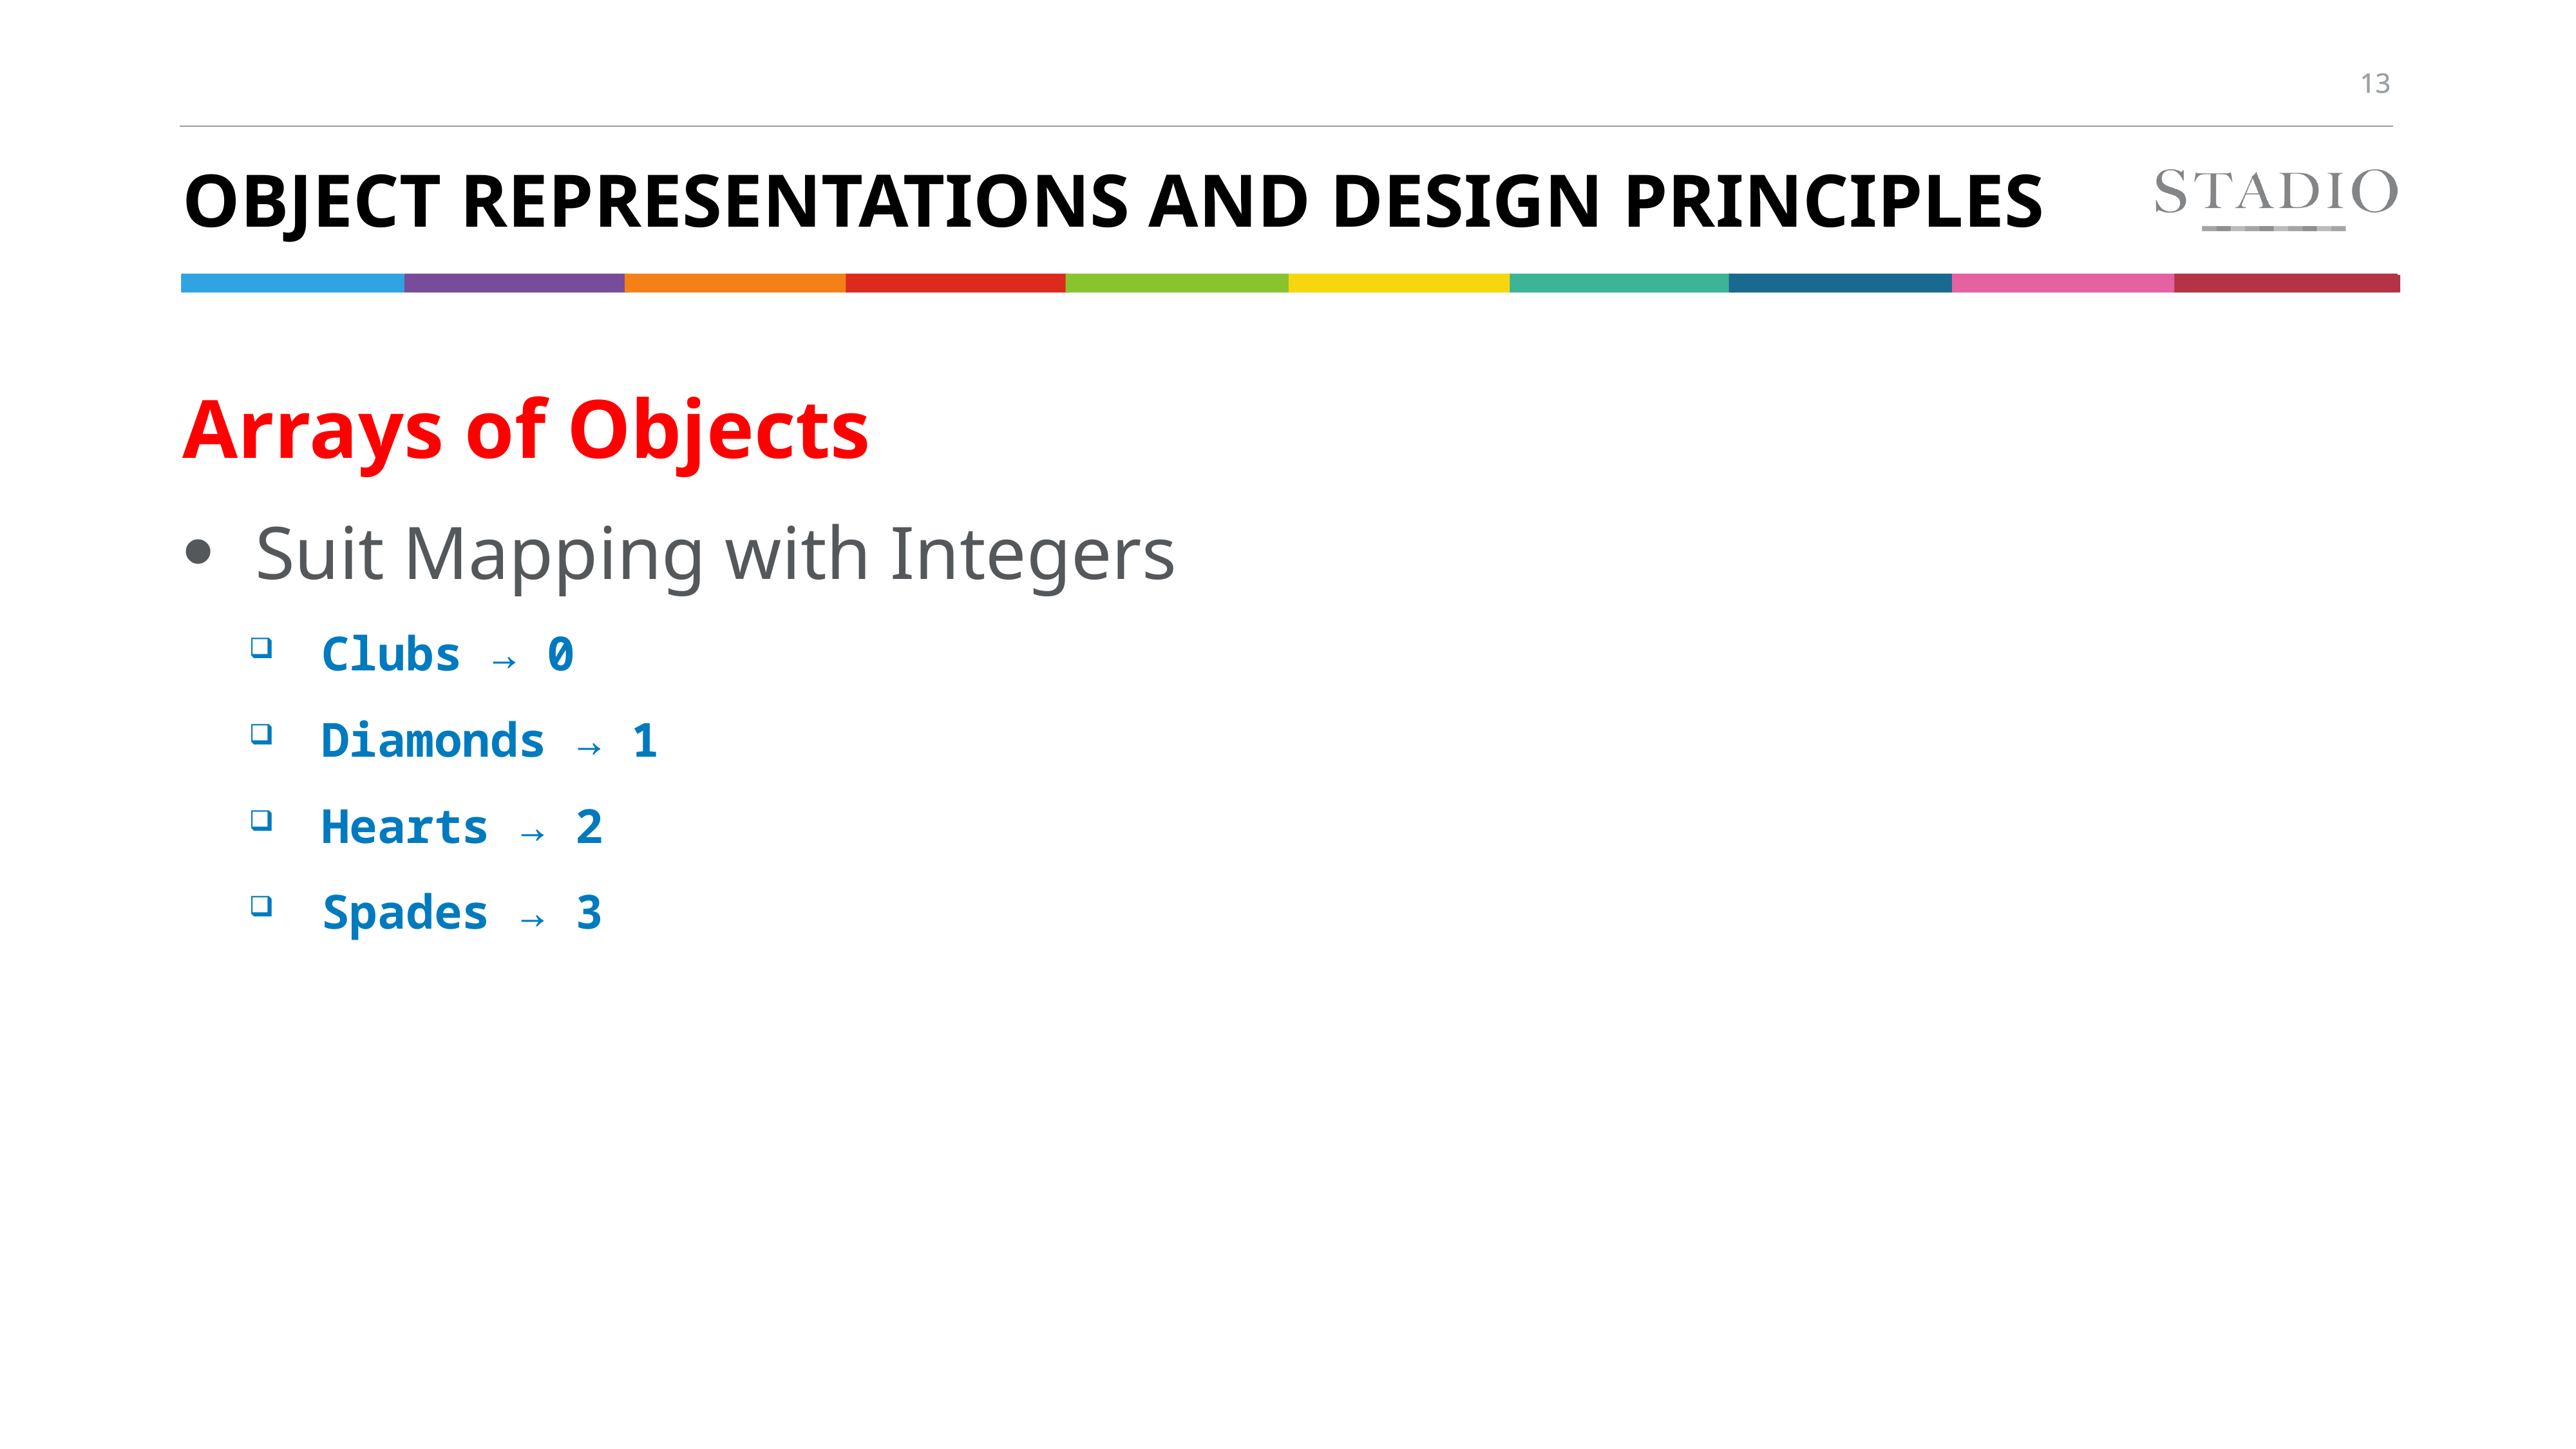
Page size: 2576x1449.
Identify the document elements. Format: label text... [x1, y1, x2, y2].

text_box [181, 273, 2398, 293]
text_box [178, 131, 2398, 279]
list Arrays of Objects Suit Mapping with Integers Clubs → 0 Diamonds → 1 Hearts → 2 Spades → 3 [182, 367, 2402, 1370]
picture [2112, 126, 2441, 274]
title Object Representations and Design Principles [182, 128, 2069, 131]
